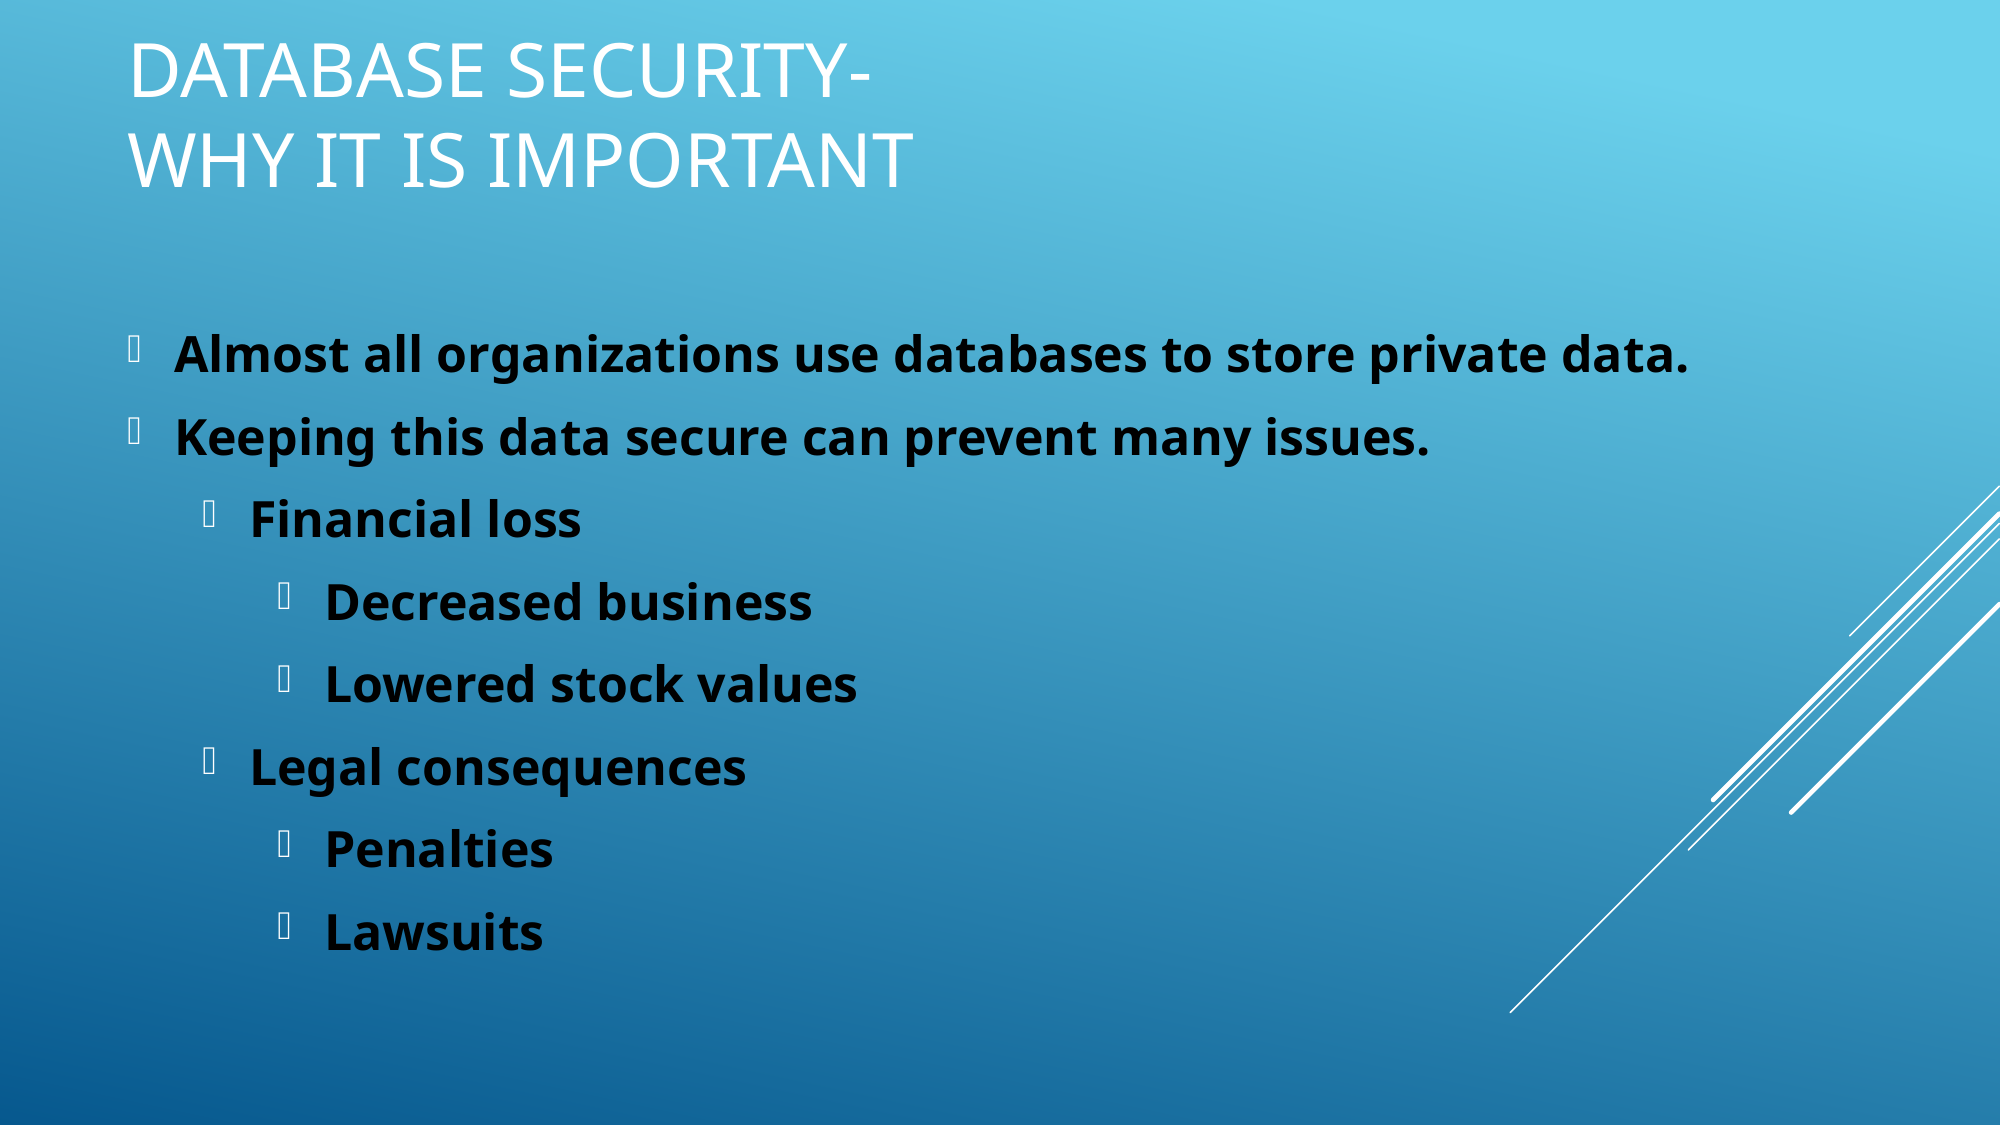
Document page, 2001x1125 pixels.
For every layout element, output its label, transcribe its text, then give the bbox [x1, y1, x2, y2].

title Database security- Why it is important [112, 0, 1513, 157]
list Almost all organizations use databases to store private data. Keeping this data secure can prevent many issues. Financial loss Decreased business Lowered stock values Legal consequences Penalties Lawsuits [112, 157, 1928, 1125]
